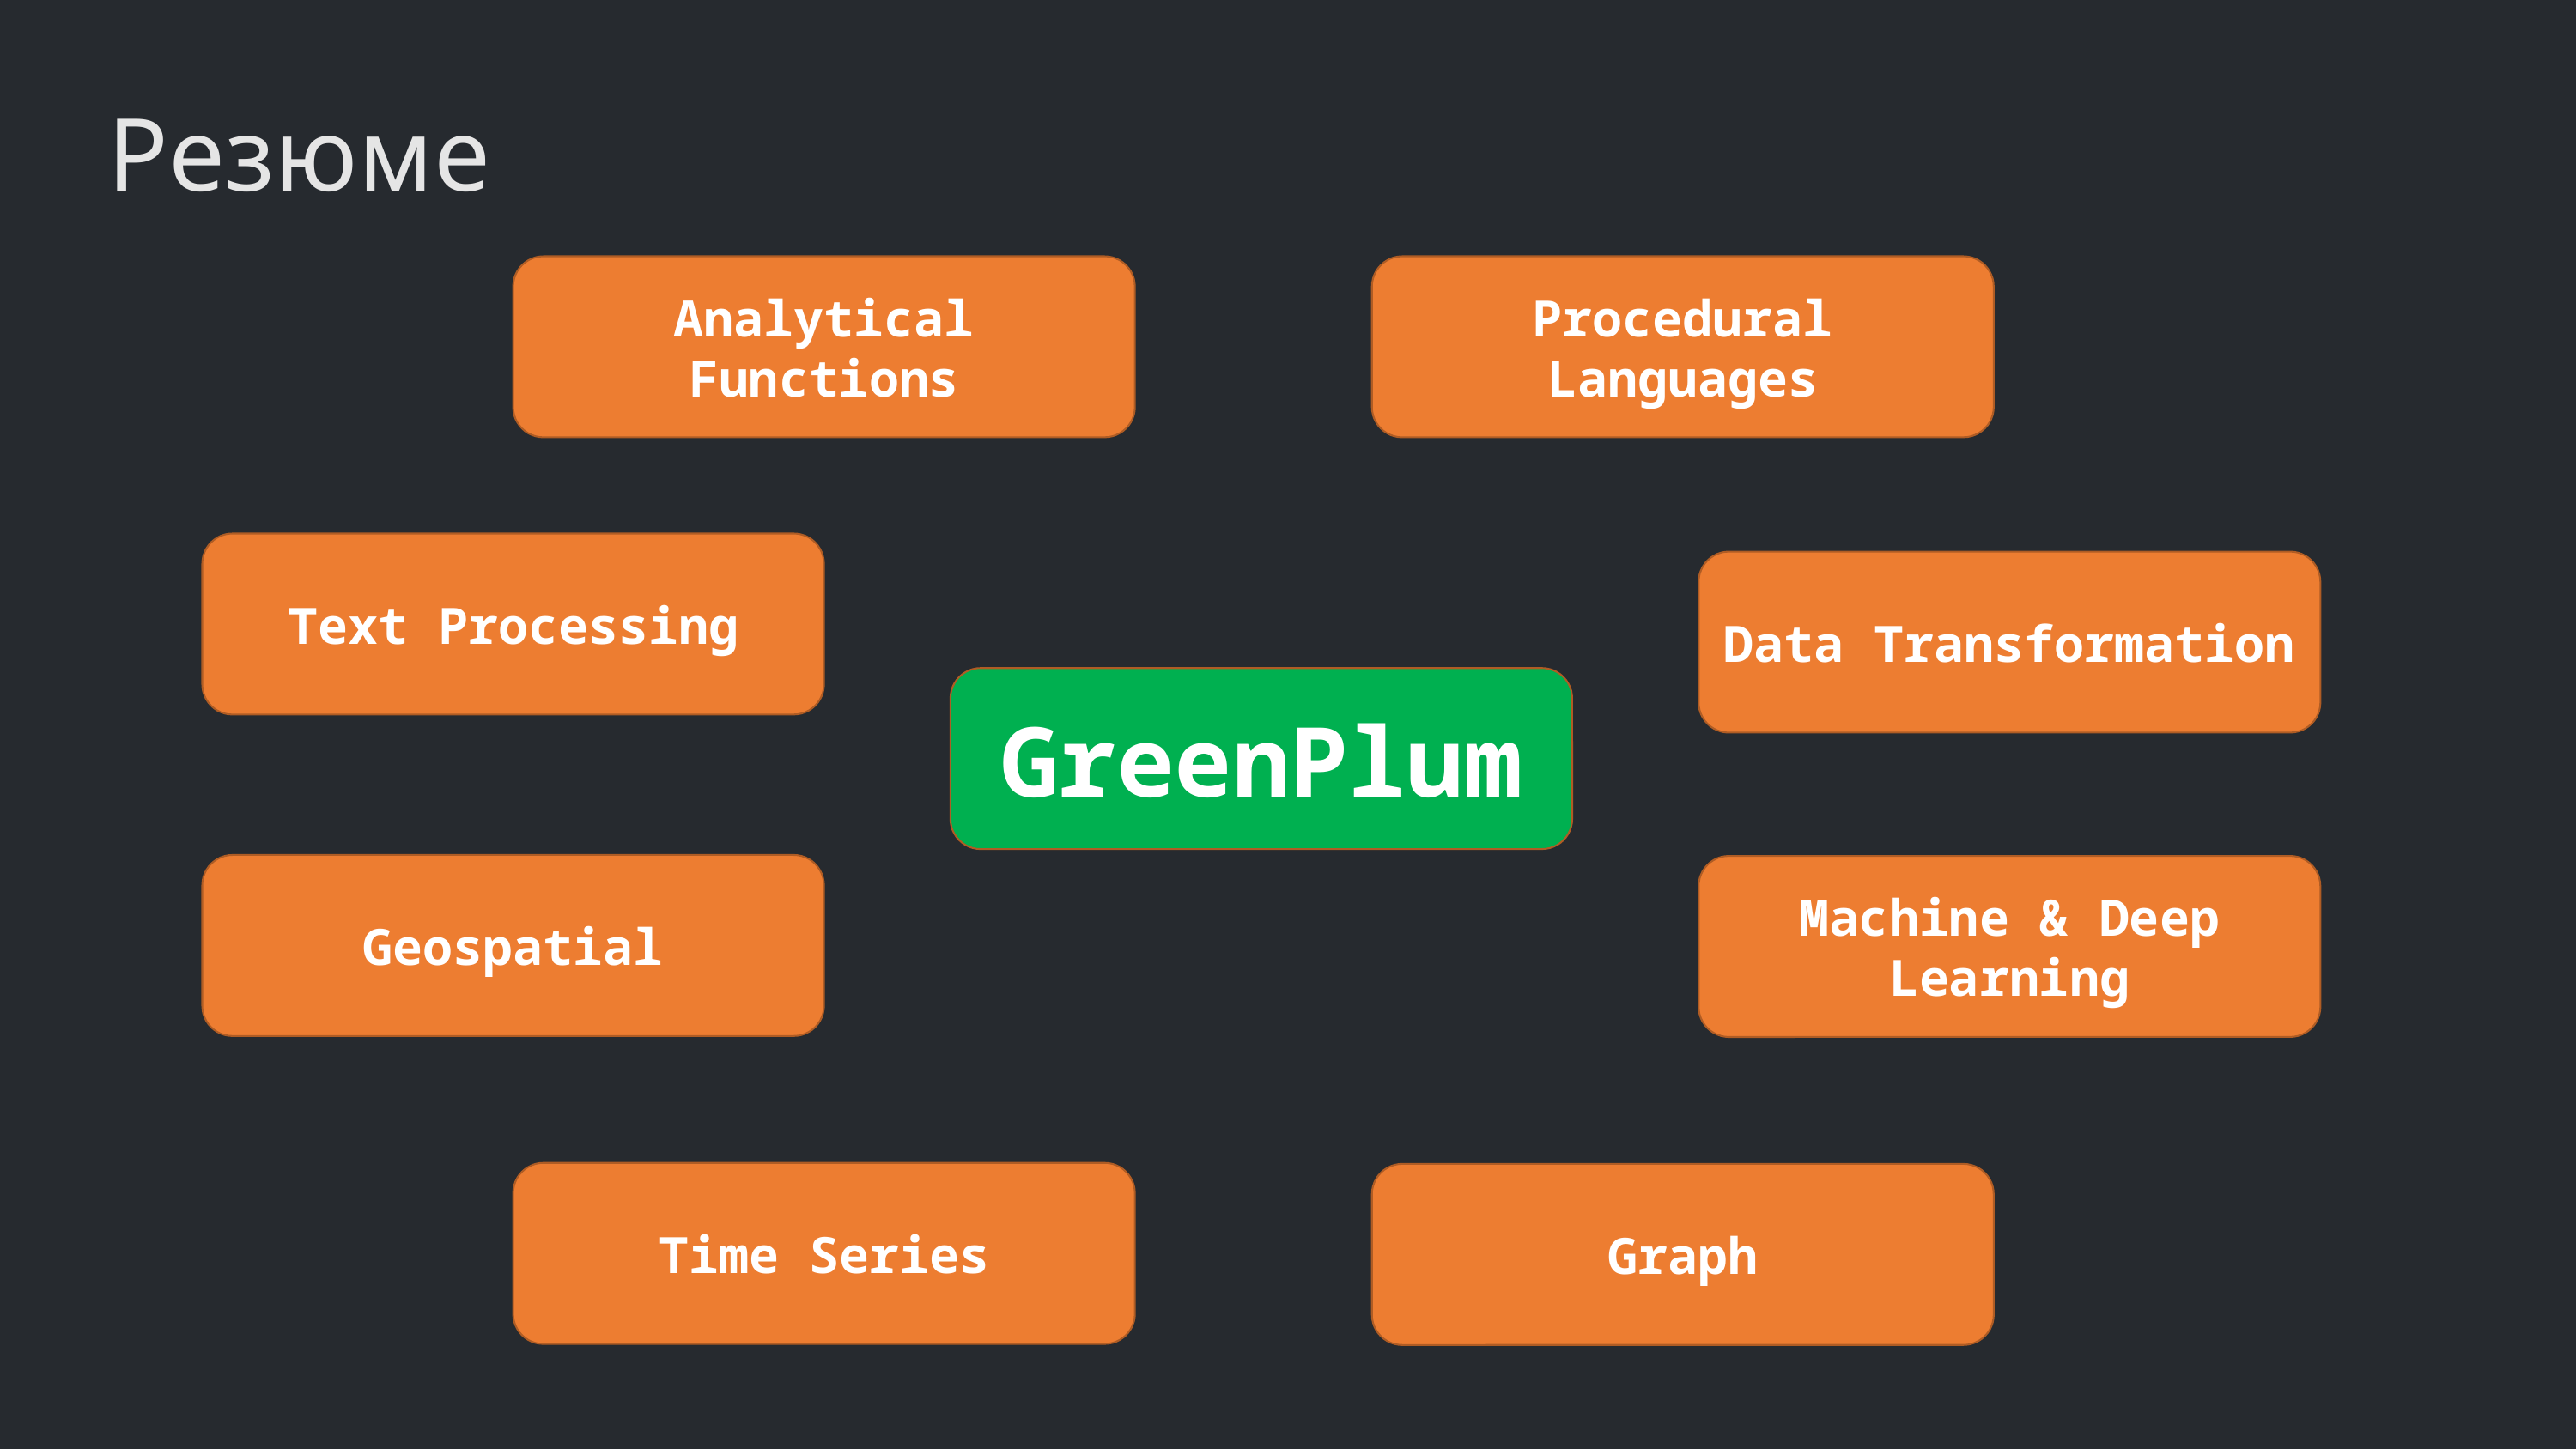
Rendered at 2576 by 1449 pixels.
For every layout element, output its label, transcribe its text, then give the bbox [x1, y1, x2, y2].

text_box Procedural Languages [1370, 255, 1995, 439]
text_box Geospatial [201, 853, 825, 1037]
text_box Data Transformation [1698, 550, 2322, 734]
text_box Text Processing [201, 532, 825, 716]
list Резюме [107, 110, 2415, 364]
text_box GreenPlum [949, 667, 1574, 851]
text_box Analytical Functions [512, 255, 1136, 439]
text_box Machine & Deep Learning [1698, 855, 2322, 1039]
text_box Time Series [512, 1161, 1136, 1345]
text_box Graph [1370, 1162, 1995, 1346]
